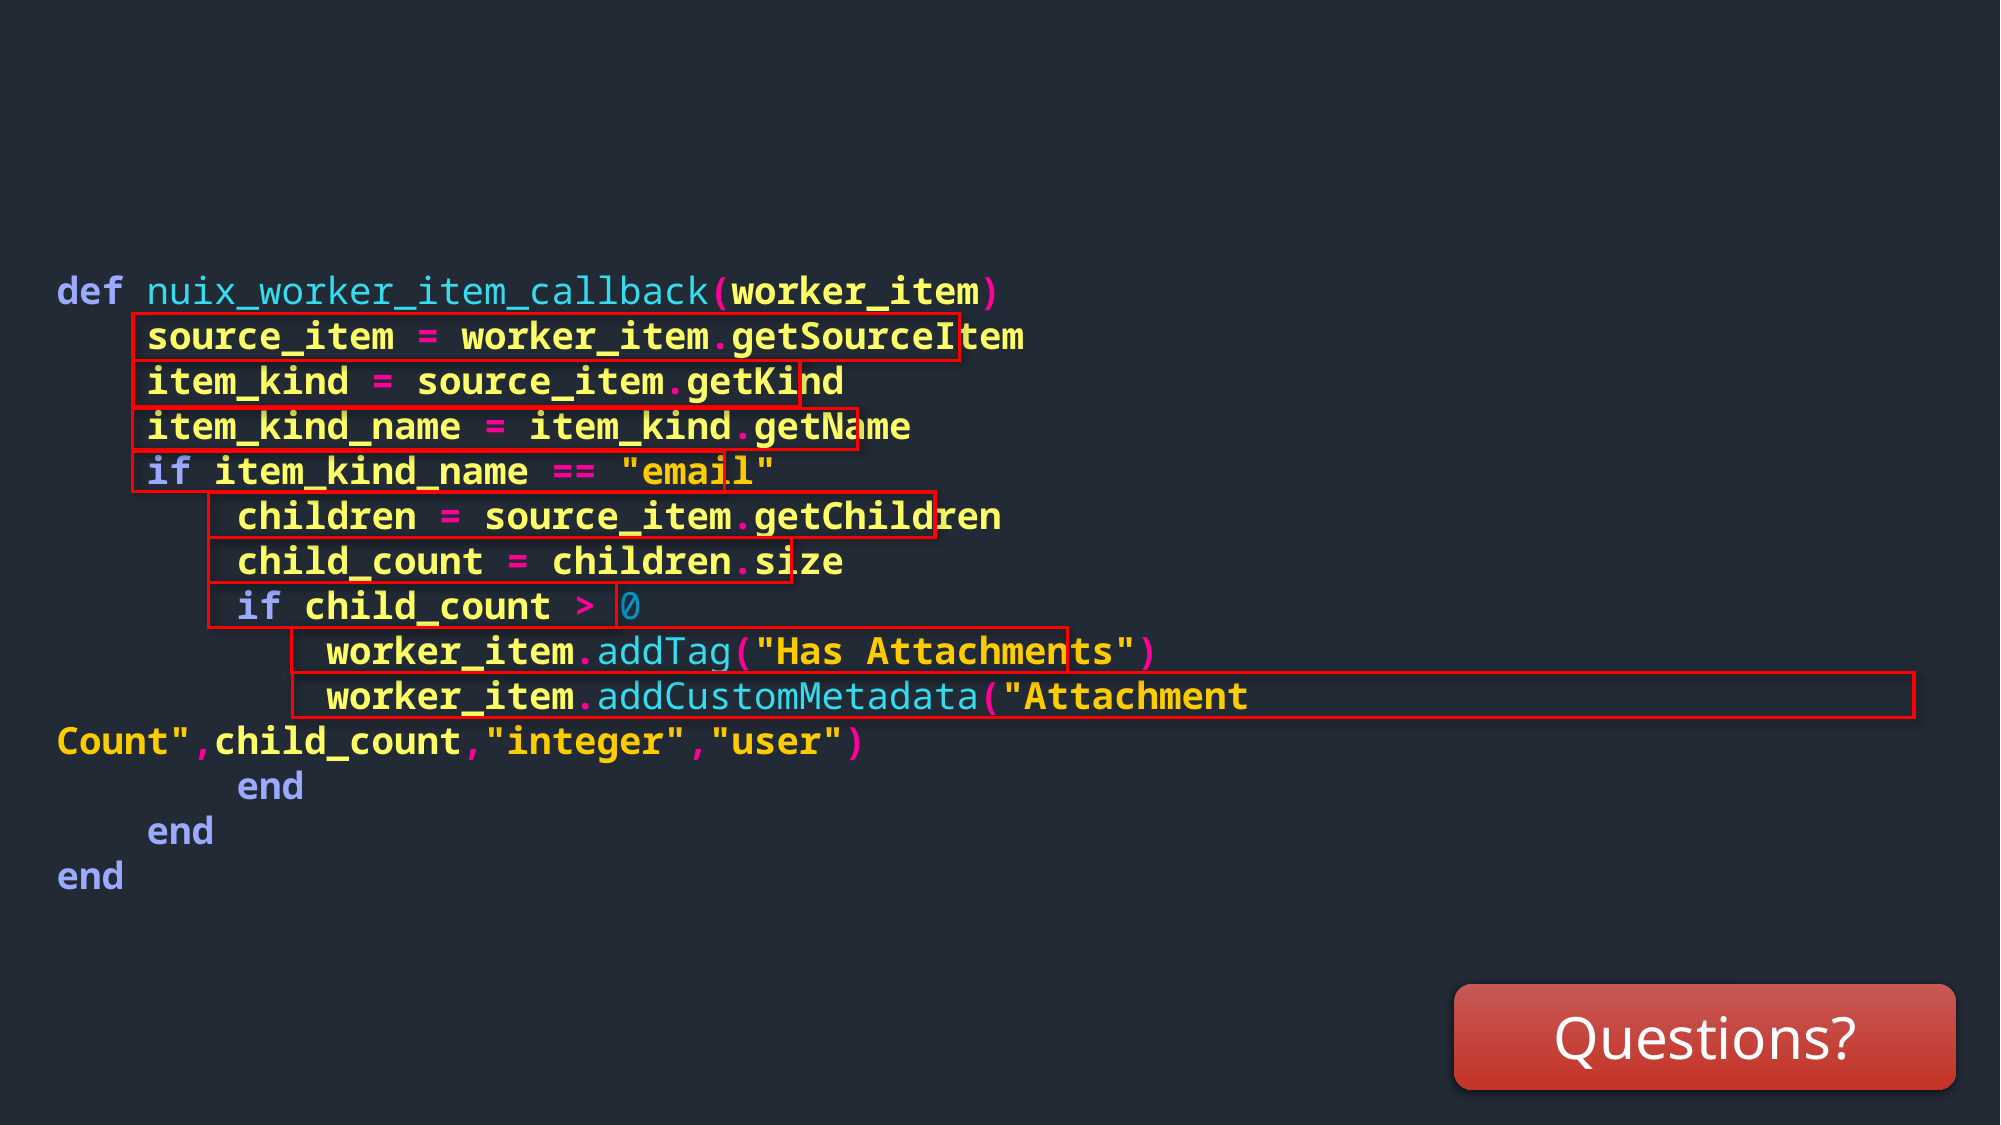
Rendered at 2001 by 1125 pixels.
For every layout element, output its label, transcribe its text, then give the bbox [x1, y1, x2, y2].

text_box [132, 408, 859, 450]
text_box [208, 536, 792, 583]
text_box [290, 626, 1068, 674]
text_box [208, 581, 617, 628]
text_box Questions? [1454, 983, 1956, 1090]
text_box [291, 672, 1915, 719]
text_box [132, 359, 801, 408]
text_box [132, 450, 725, 493]
text_box def nuix_worker_item_callback(worker_item) source_item = worker_item.getSourceItem item_kind = source_item.getKind item_kind_name = item_kind.getName if item_kind_name == "email" children = source_item.getChildren child_count = children.size if child_count > 0 worker_item.addTag("Has Attachments") worker_item.addCustomMetadata("Attachment Count",child_count,"integer","user") end end end [41, 259, 1958, 905]
text_box [132, 313, 960, 361]
text_box [208, 491, 936, 538]
